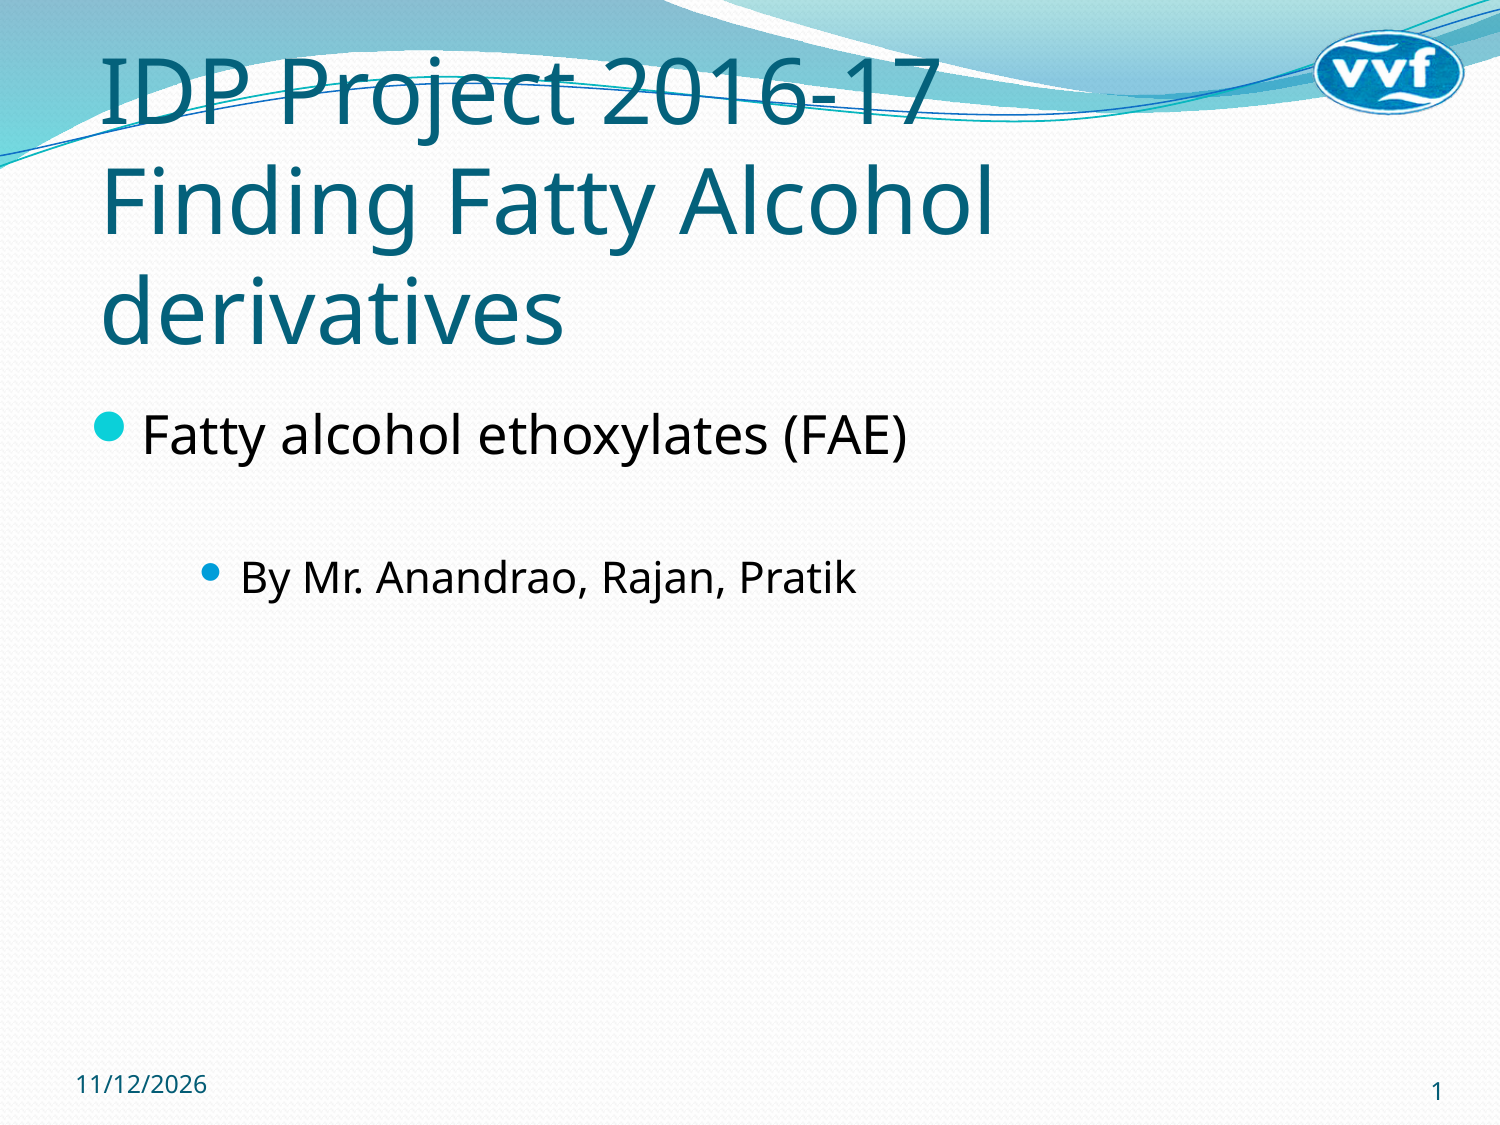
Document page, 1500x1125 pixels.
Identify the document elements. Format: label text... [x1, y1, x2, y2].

picture [1287, 0, 1500, 146]
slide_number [75, 1042, 425, 1103]
slide_number 1 [1374, 1050, 1500, 1110]
list Fatty alcohol ethoxylates (FAE) By Mr. Anandrao, Rajan, Pratik [75, 317, 1425, 1038]
title IDP Project 2016-17 Finding Fatty Alcohol derivatives [99, 174, 1450, 363]
